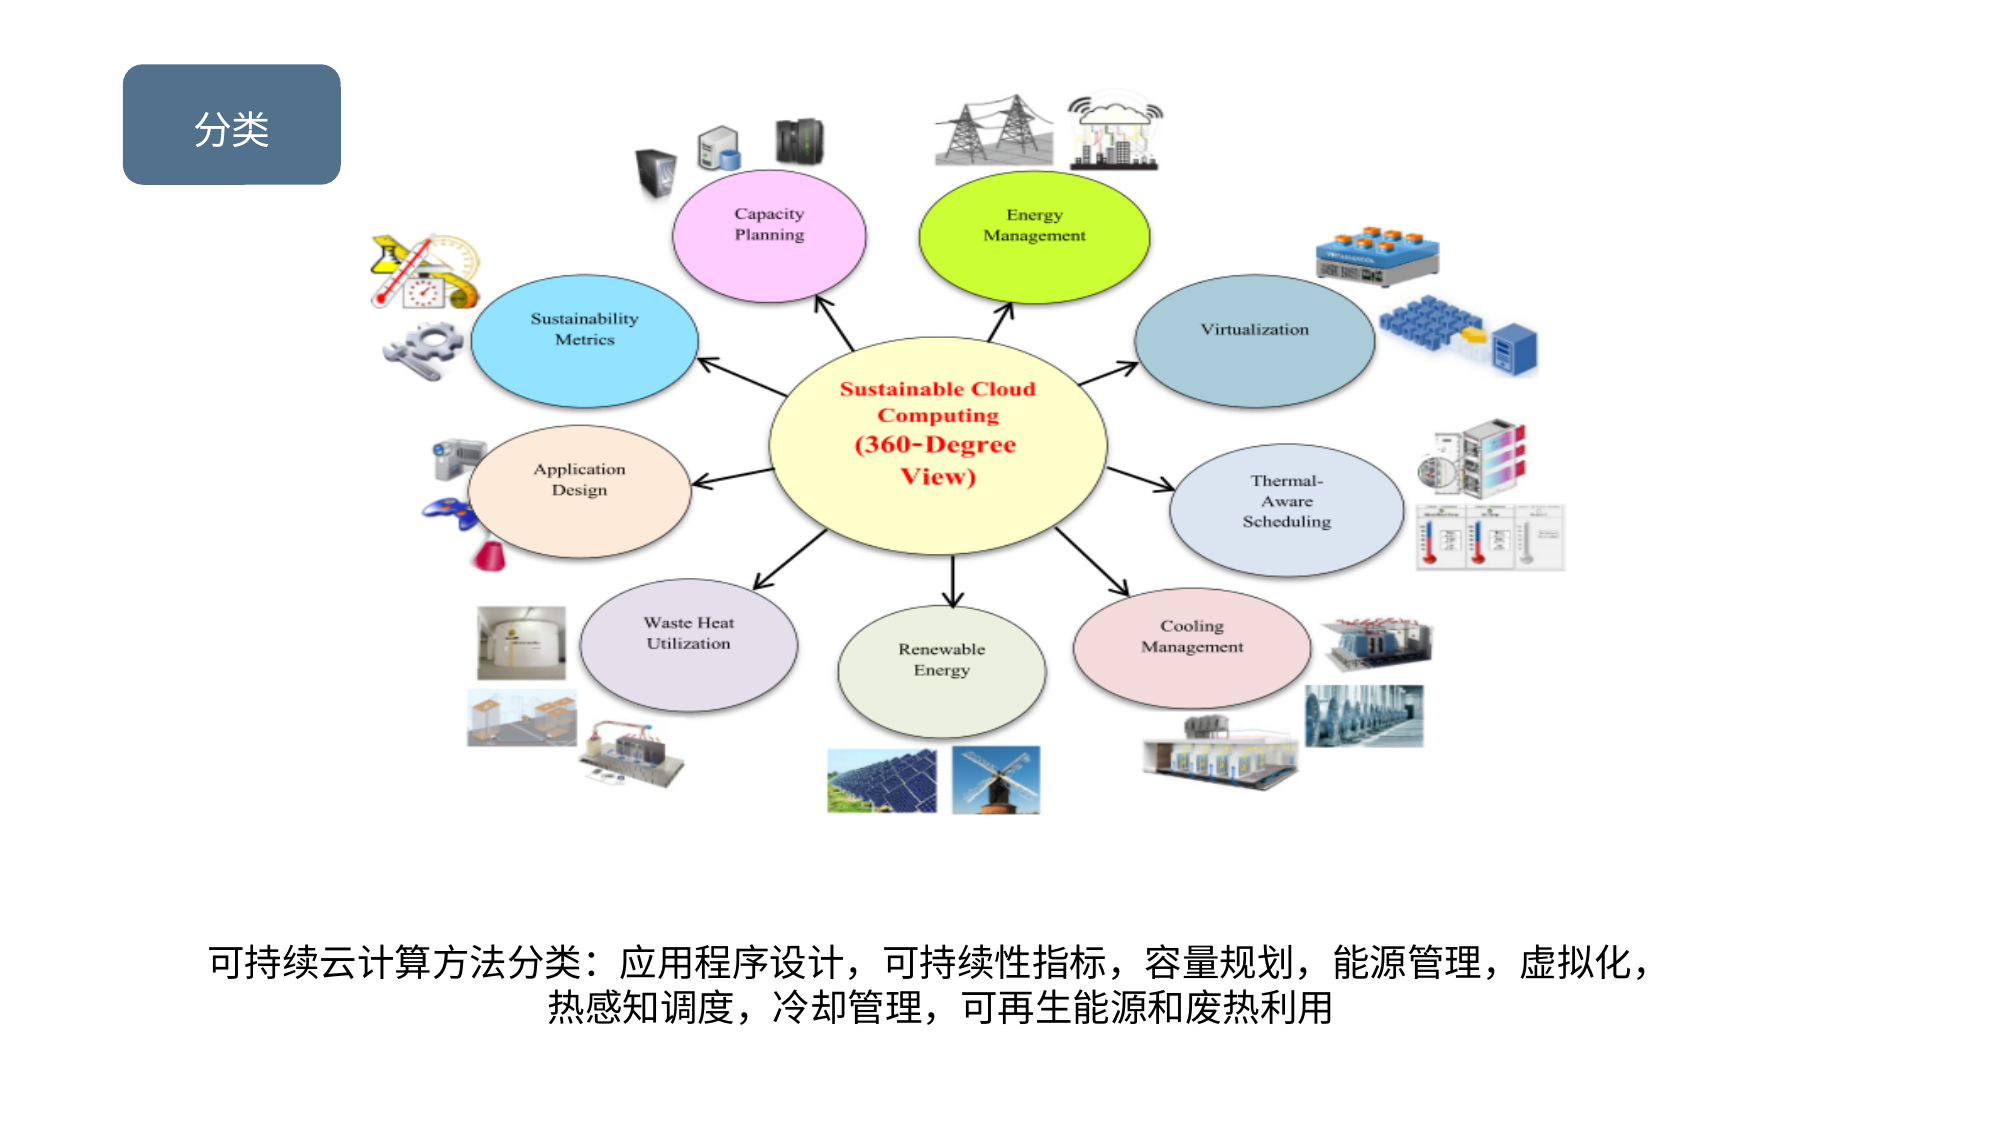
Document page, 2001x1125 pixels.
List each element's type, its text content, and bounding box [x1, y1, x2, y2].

text_box 可持续云计算方法分类：应用程序设计，可持续性指标，容量规划，能源管理，虚拟化， 热感知调度，冷却管理，可再生能源和废热利用 [192, 886, 1691, 1037]
picture [361, 79, 1611, 828]
text_box 分类 [121, 63, 342, 186]
